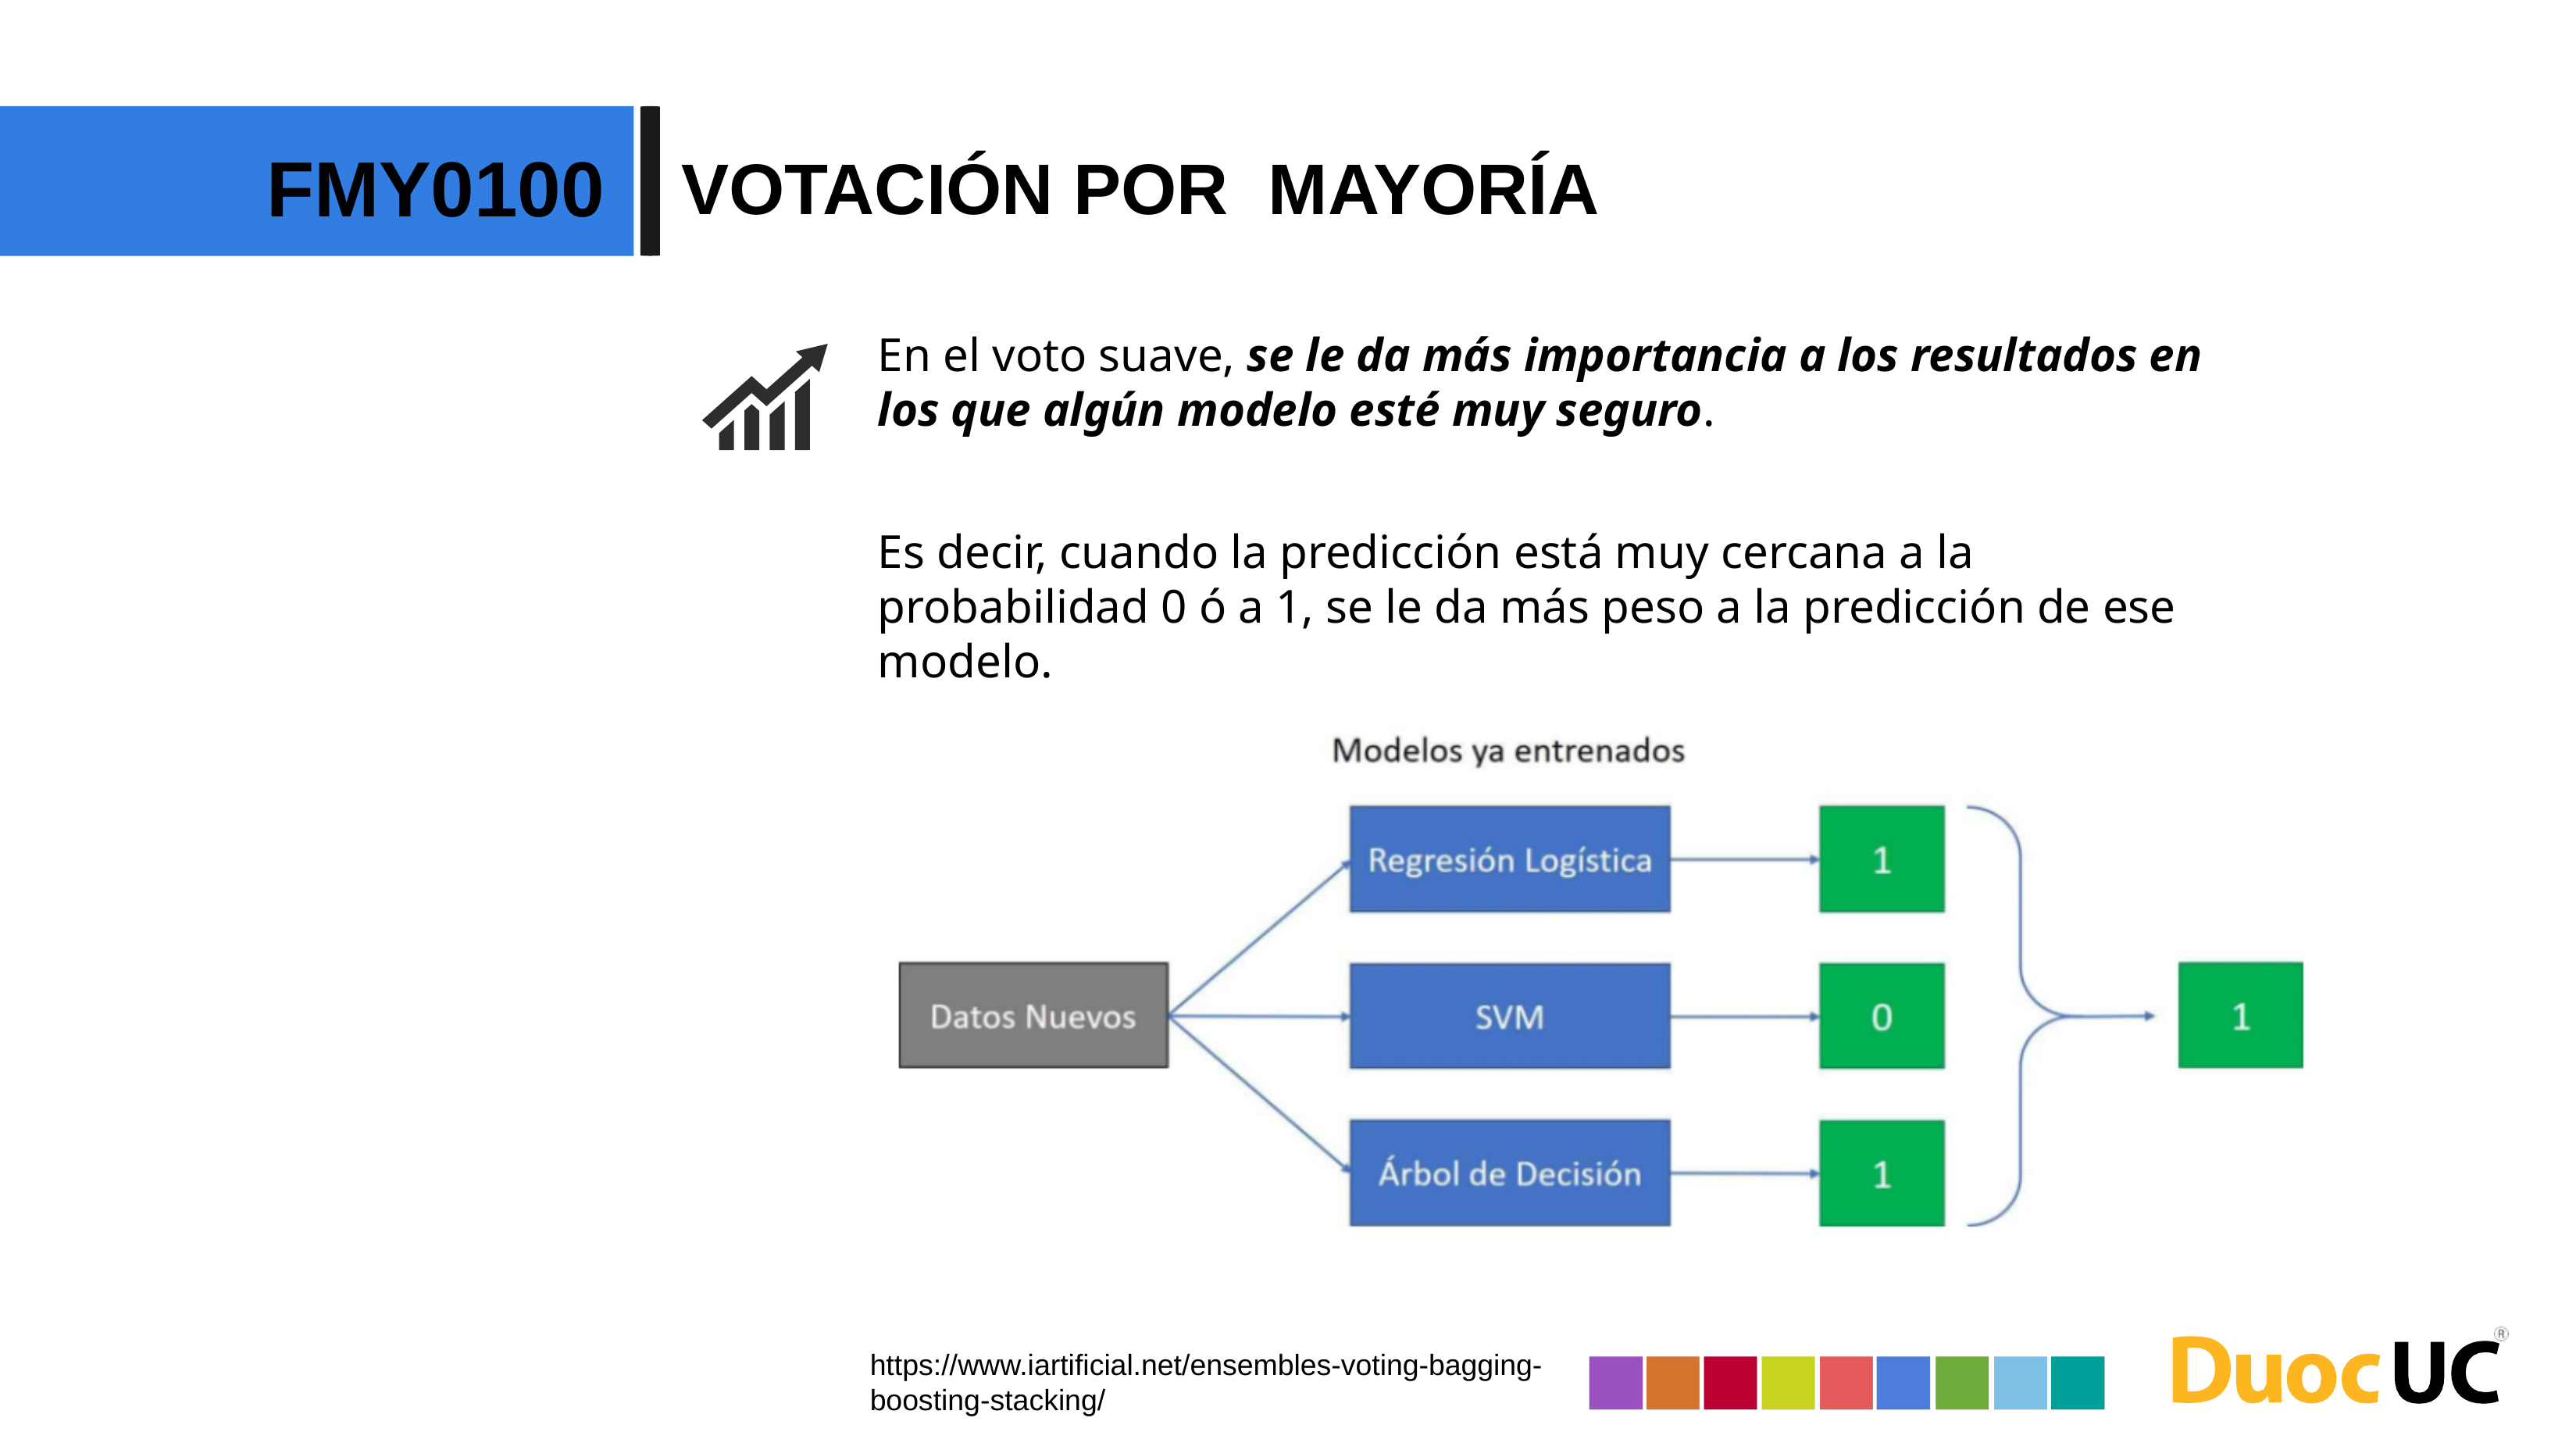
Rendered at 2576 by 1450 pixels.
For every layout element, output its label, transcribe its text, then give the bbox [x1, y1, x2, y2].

text_box [719, 420, 734, 451]
picture [877, 689, 2342, 1262]
text_box [701, 344, 828, 429]
text_box [794, 378, 810, 451]
picture [2494, 1327, 2509, 1341]
text_box En el voto suave, se le da más importancia a los resultados en los que algún modelo esté muy seguro. Es decir, cuando la predicción está muy cercana a la probabilidad 0 ó a 1, se le da más peso a la predicción de ese modelo. [877, 314, 2225, 689]
list FMY0100 [67, 138, 605, 234]
picture [1579, 1327, 2121, 1434]
text_box [769, 401, 785, 451]
list VOTACIÓN POR MAYORÍA [681, 142, 1835, 230]
text_box [744, 404, 760, 451]
text_box https://www.iartificial.net/ensembles-voting-bagging-boosting-stacking/ [858, 1340, 1581, 1422]
